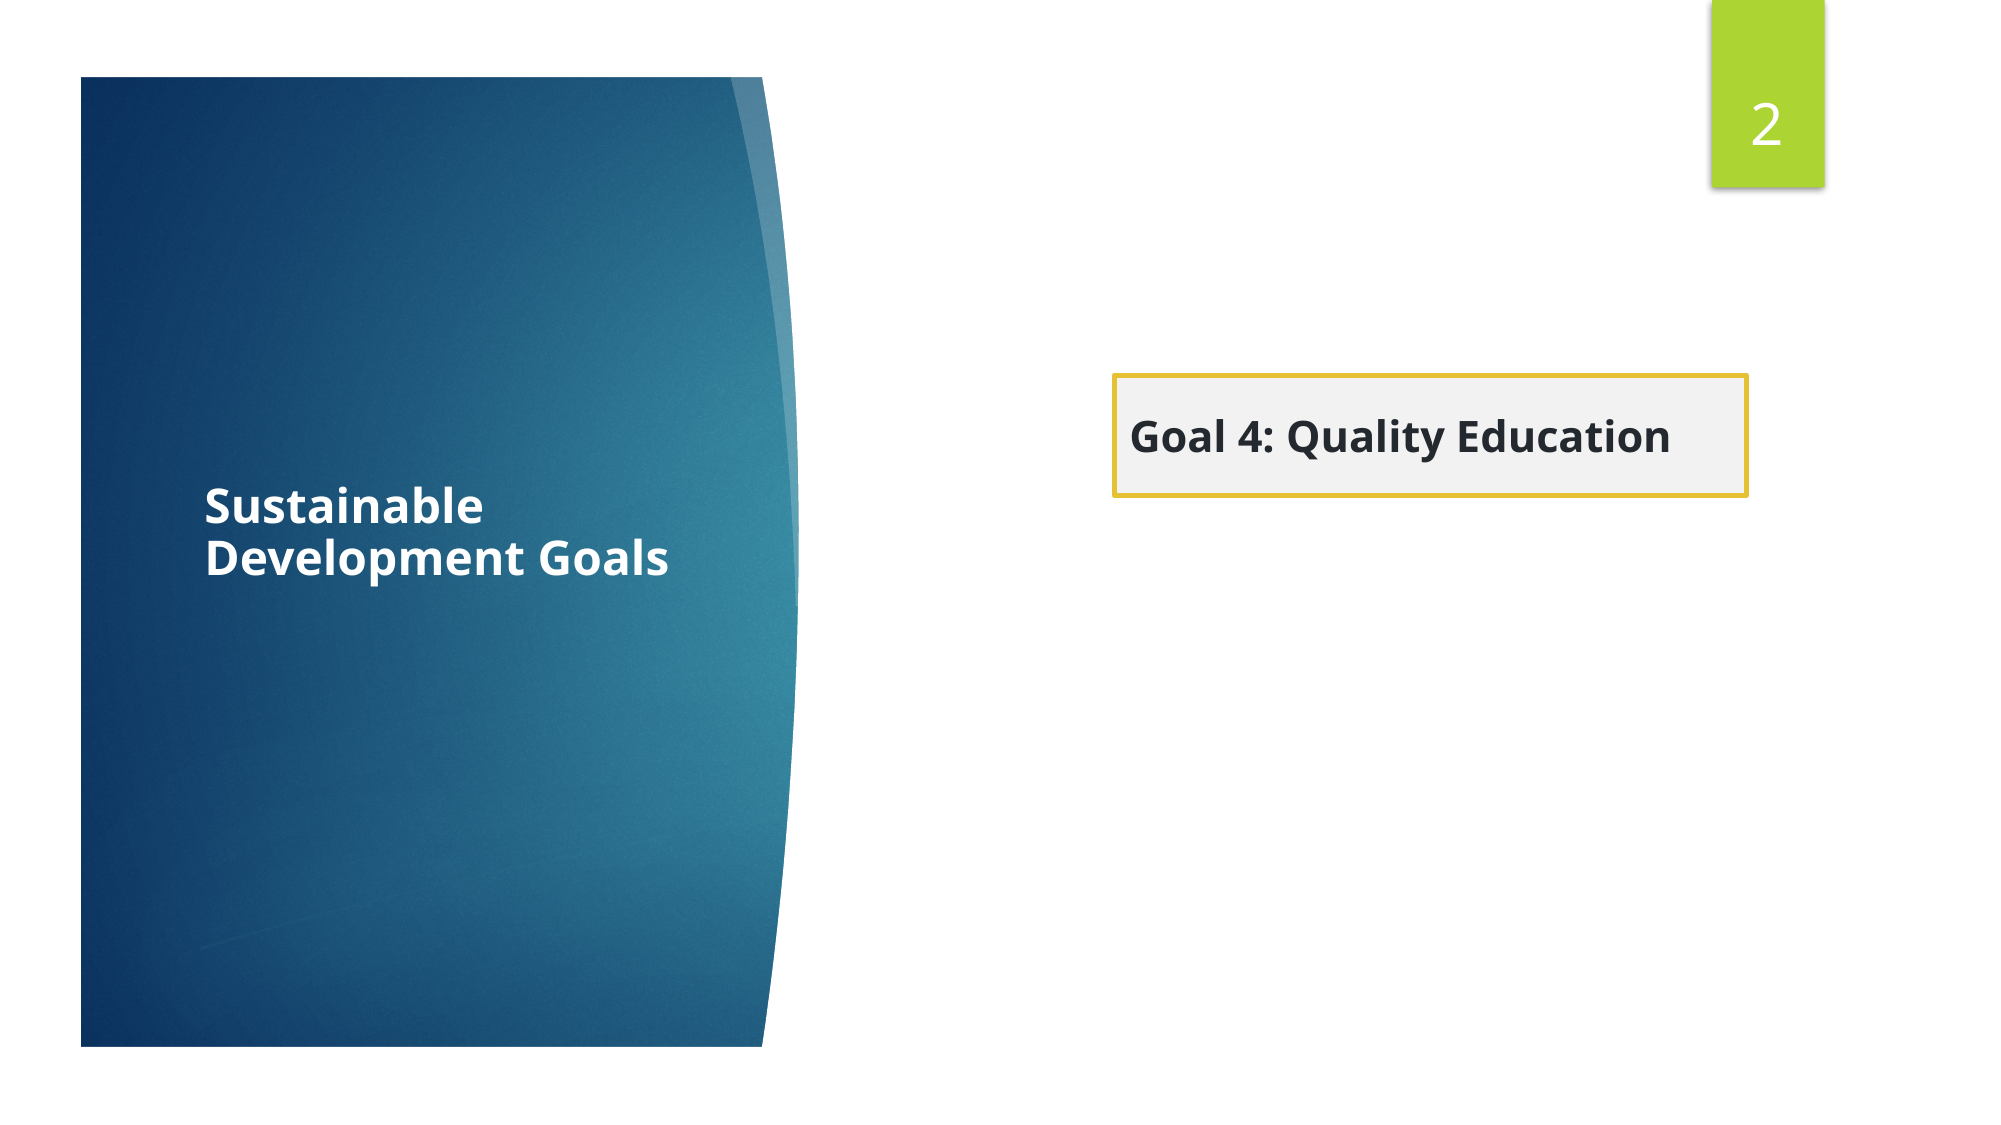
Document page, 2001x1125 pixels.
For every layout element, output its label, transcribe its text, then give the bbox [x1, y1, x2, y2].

list Goal 4: Quality Education [1112, 373, 1749, 498]
title Sustainable Development Goals [189, 375, 754, 750]
slide_number 2 [1698, 48, 1836, 175]
